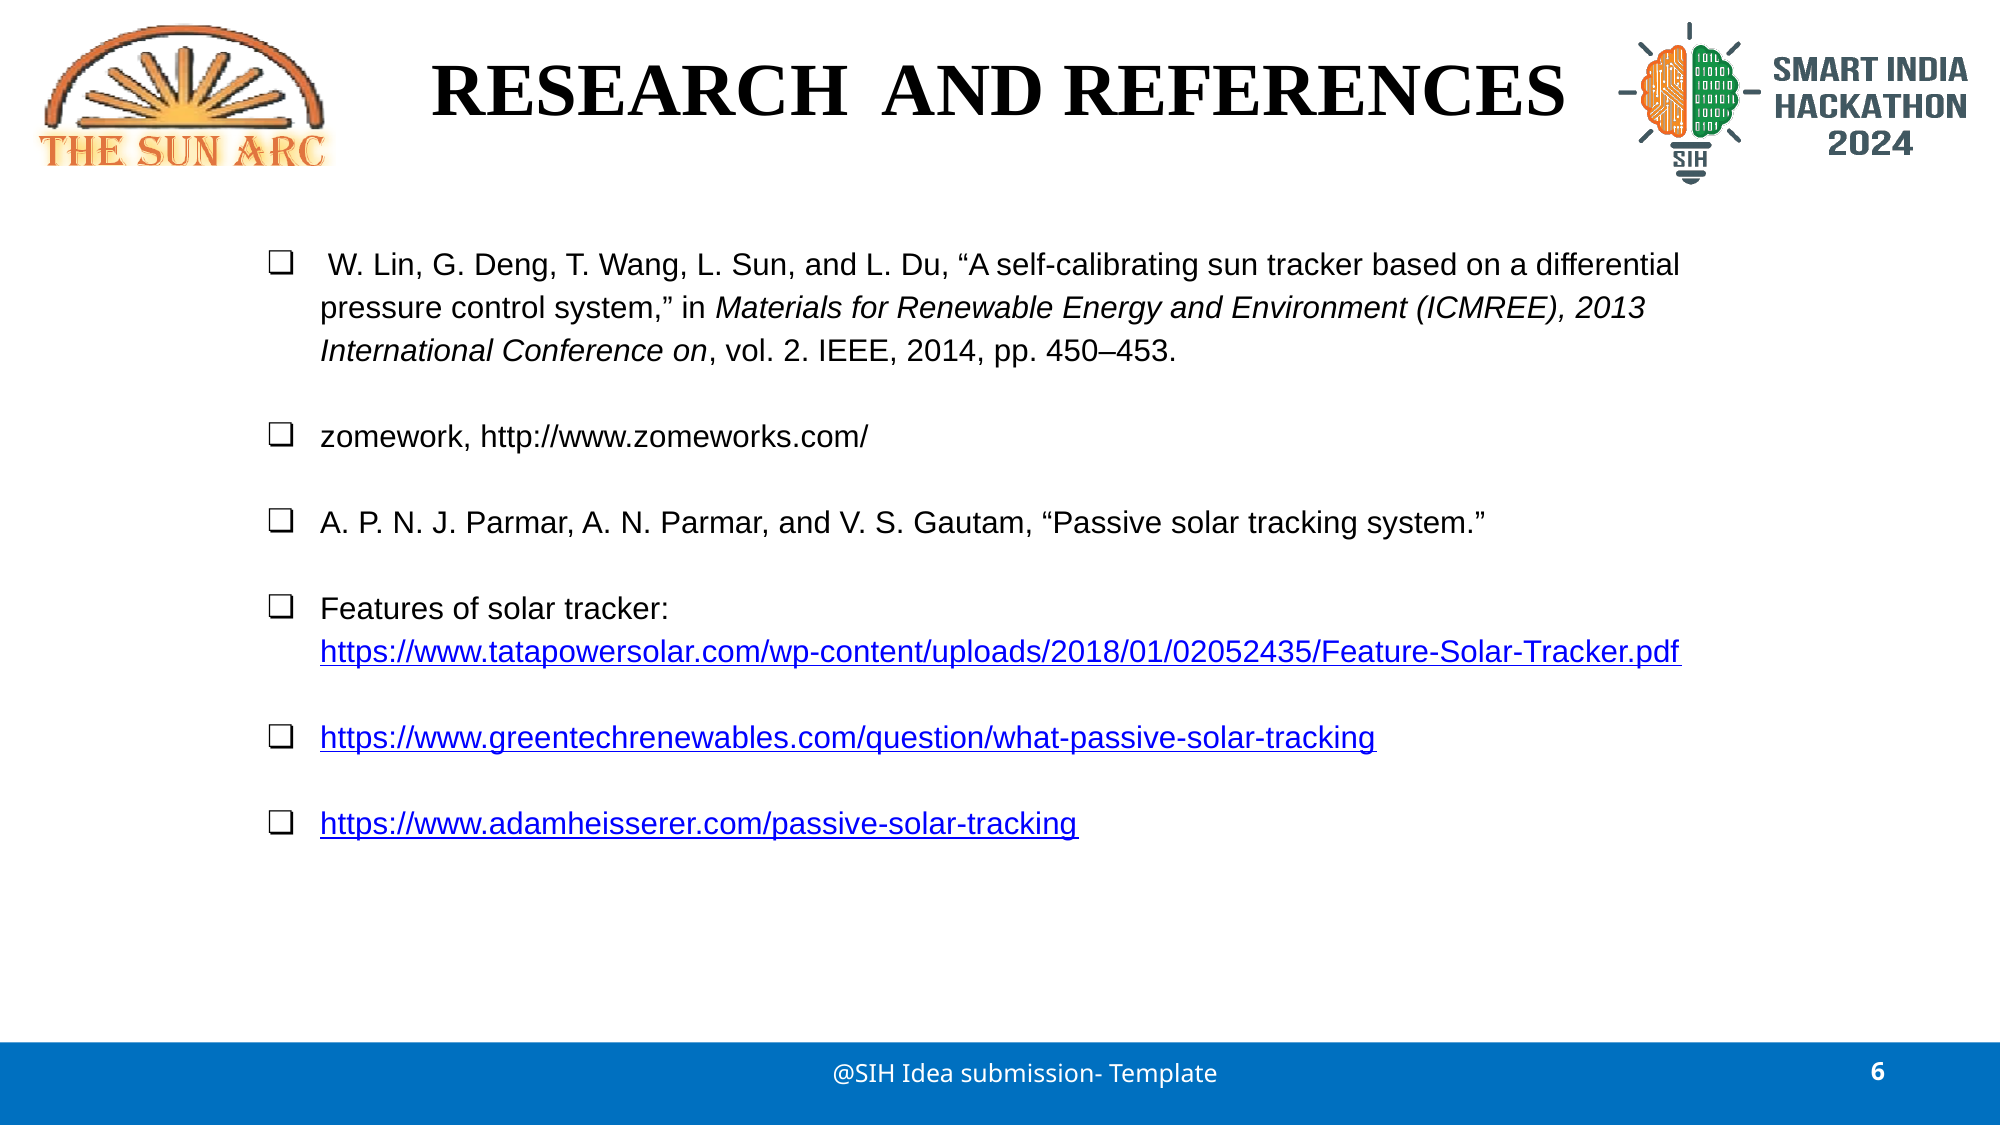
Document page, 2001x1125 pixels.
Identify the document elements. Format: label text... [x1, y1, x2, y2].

picture [32, 19, 336, 181]
text_box [0, 1042, 2000, 1125]
picture [1607, 13, 1977, 202]
text_box W. Lin, G. Deng, T. Wang, L. Sun, and L. Du, “A self-calibrating sun tracker based on a differential pressure control system,” in Materials for Renewable Energy and Environment (ICMREE), 2013 International Conference on, vol. 2. IEEE, 2014, pp. 450–453. zomework, http://www.zomeworks.com/ A. P. N. J. Parmar, A. N. Parmar, and V. S. Gautam, “Passive solar tracking system.” Features of solar tracker: https://www.tatapowersolar.com/wp-content/uploads/2018/01/02052435/Feature-Solar-Tracker.pdf https://www.greentechrenewables.com/question/what-passive-solar-tracking https://www.adamheisserer.com/passive-solar-tracking [230, 231, 1770, 892]
slide_number 6 [1433, 1042, 1900, 1103]
title RESEARCH AND REFERENCES [99, 0, 1900, 180]
footer @SIH Idea submission- Template [762, 1042, 1289, 1103]
